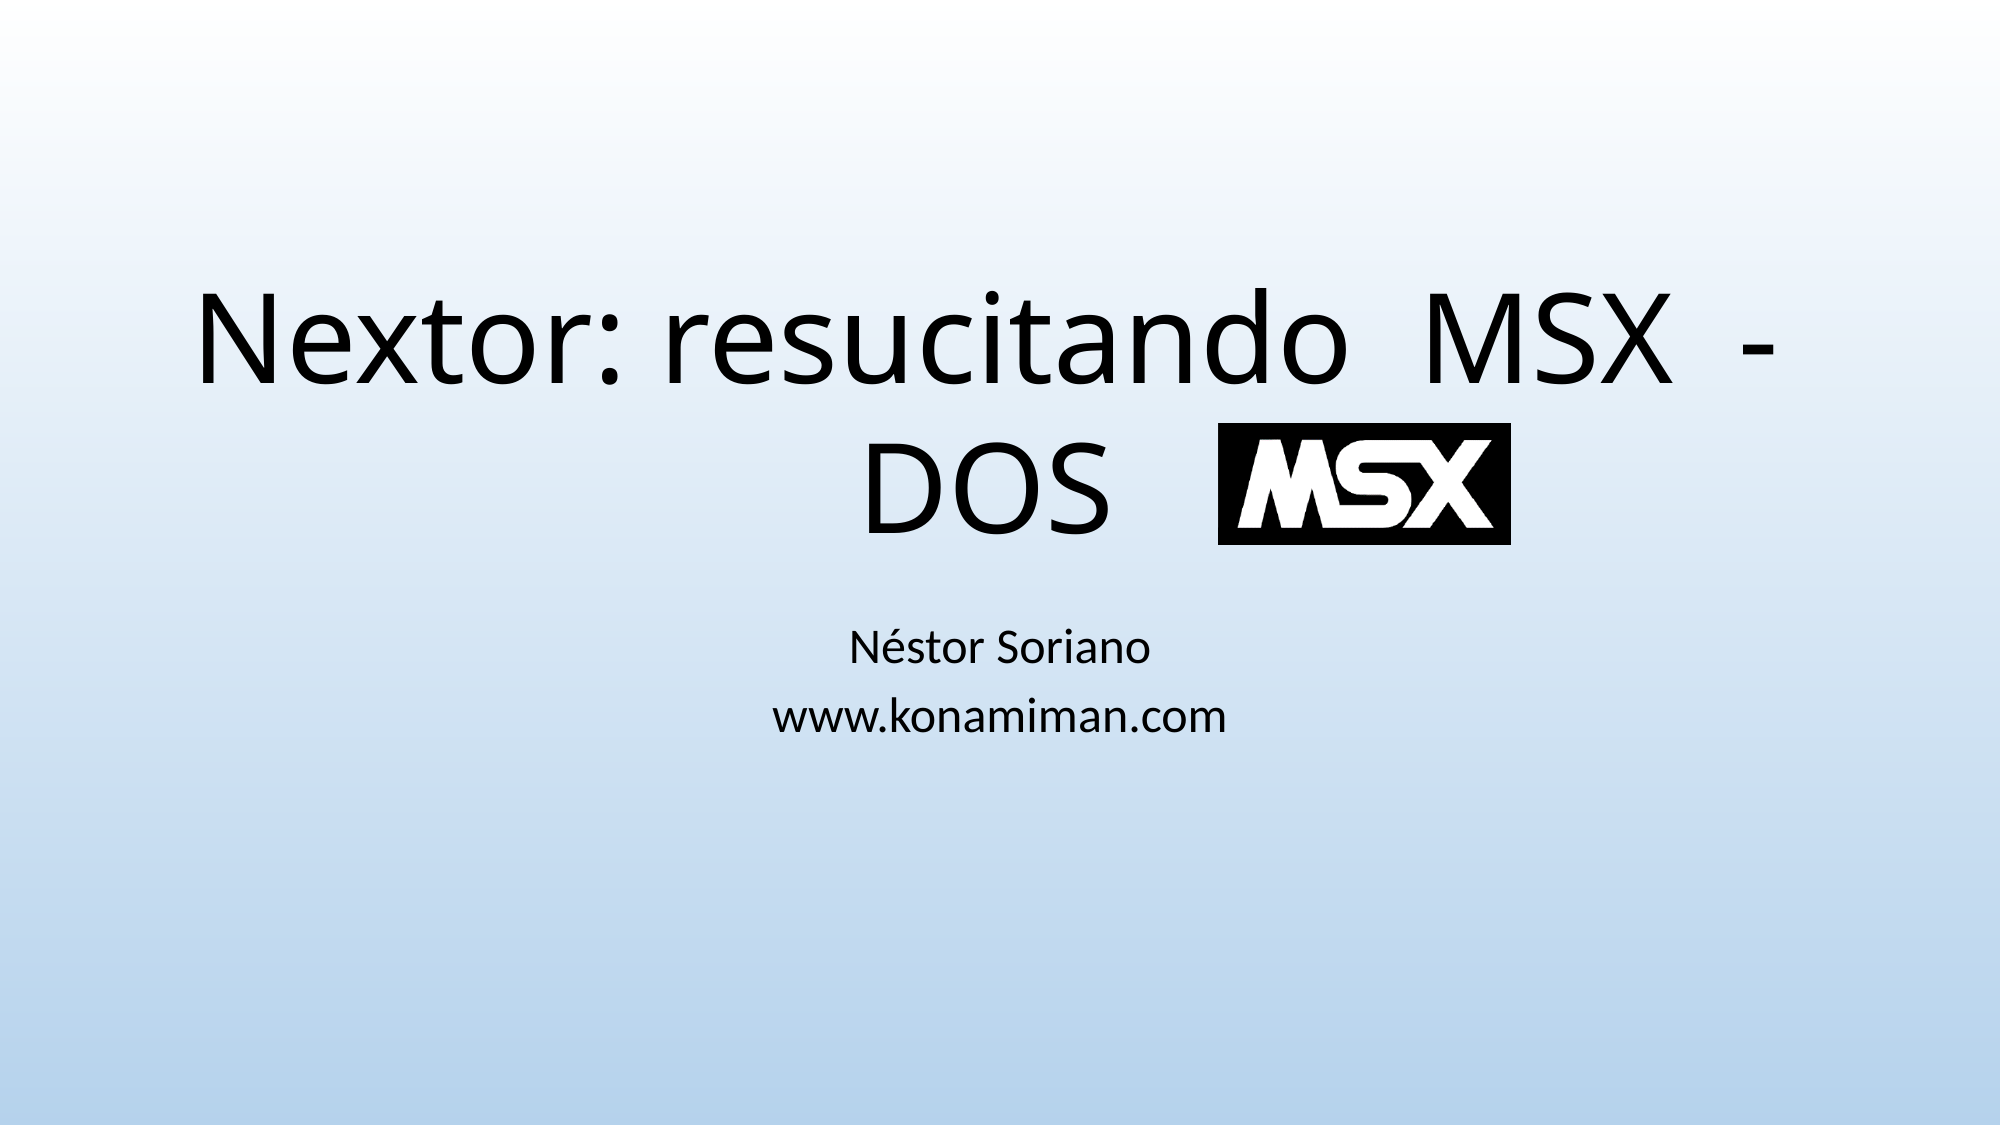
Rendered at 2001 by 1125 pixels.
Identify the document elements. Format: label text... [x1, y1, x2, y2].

title Nextor: resucitando MSX -DOS [145, 174, 1827, 567]
picture [1218, 423, 1511, 545]
subtitle Néstor Soriano www.konamiman.com [249, 612, 1750, 885]
